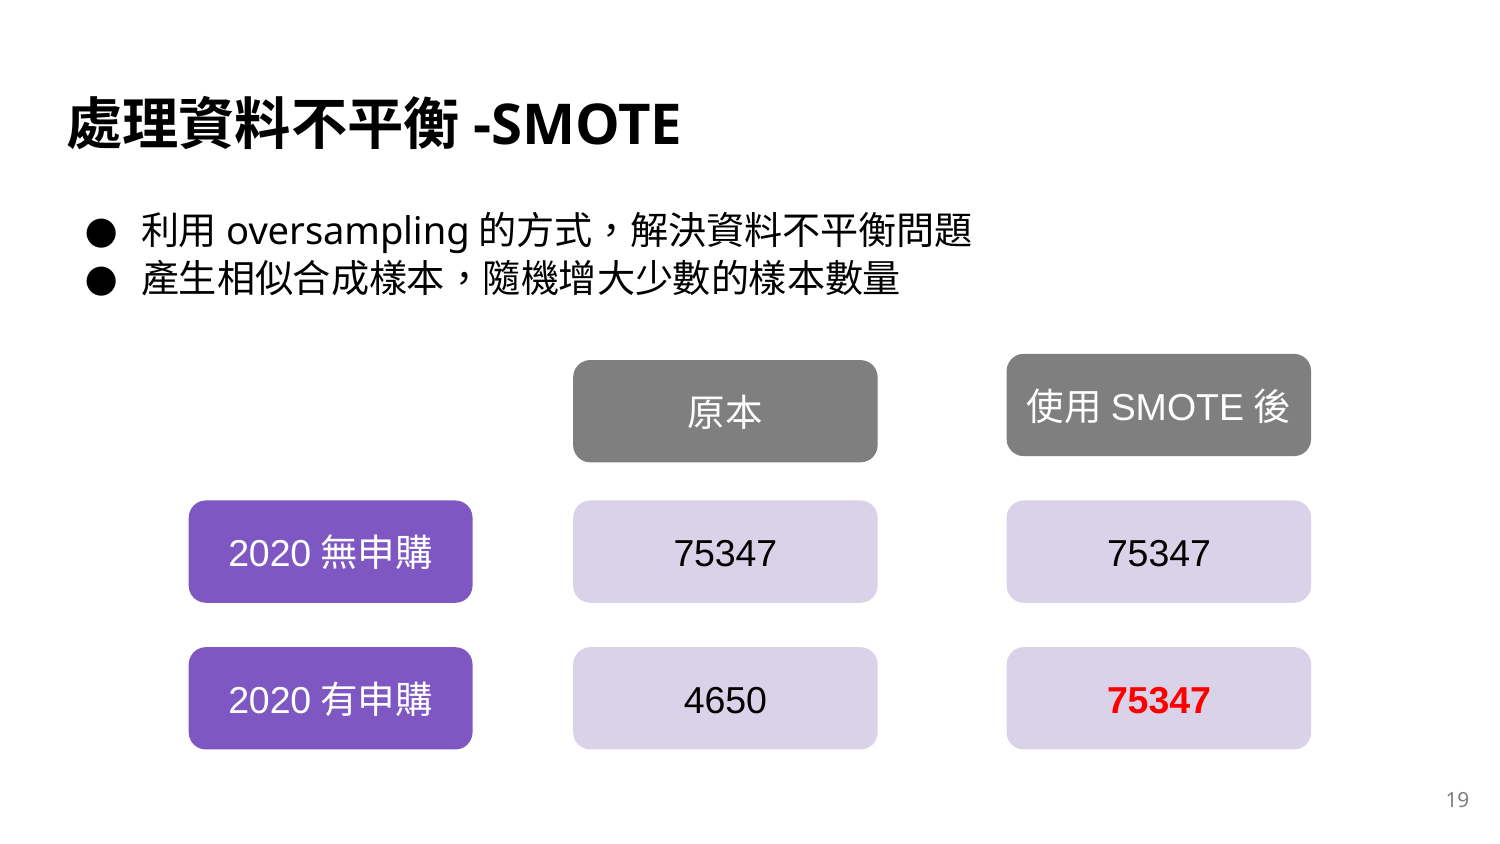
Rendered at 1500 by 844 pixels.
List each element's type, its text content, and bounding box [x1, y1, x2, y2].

slide_number ‹#› [1394, 769, 1484, 834]
text_box 75347 [1006, 647, 1312, 750]
text_box 4650 [573, 647, 878, 750]
text_box 2020無申購 [188, 500, 473, 603]
text_box 2020有申購 [188, 647, 473, 750]
title 處理資料不平衡-SMOTE [51, 72, 1449, 176]
text_box 使用SMOTE後 [1006, 353, 1312, 457]
text_box 原本 [573, 360, 878, 463]
text_box 75347 [1006, 500, 1312, 603]
text_box 75347 [573, 500, 878, 603]
list 利用oversampling的方式，解決資料不平衡問題 產生相似合成樣本，隨機增大少數的樣本數量 [51, 189, 1449, 750]
